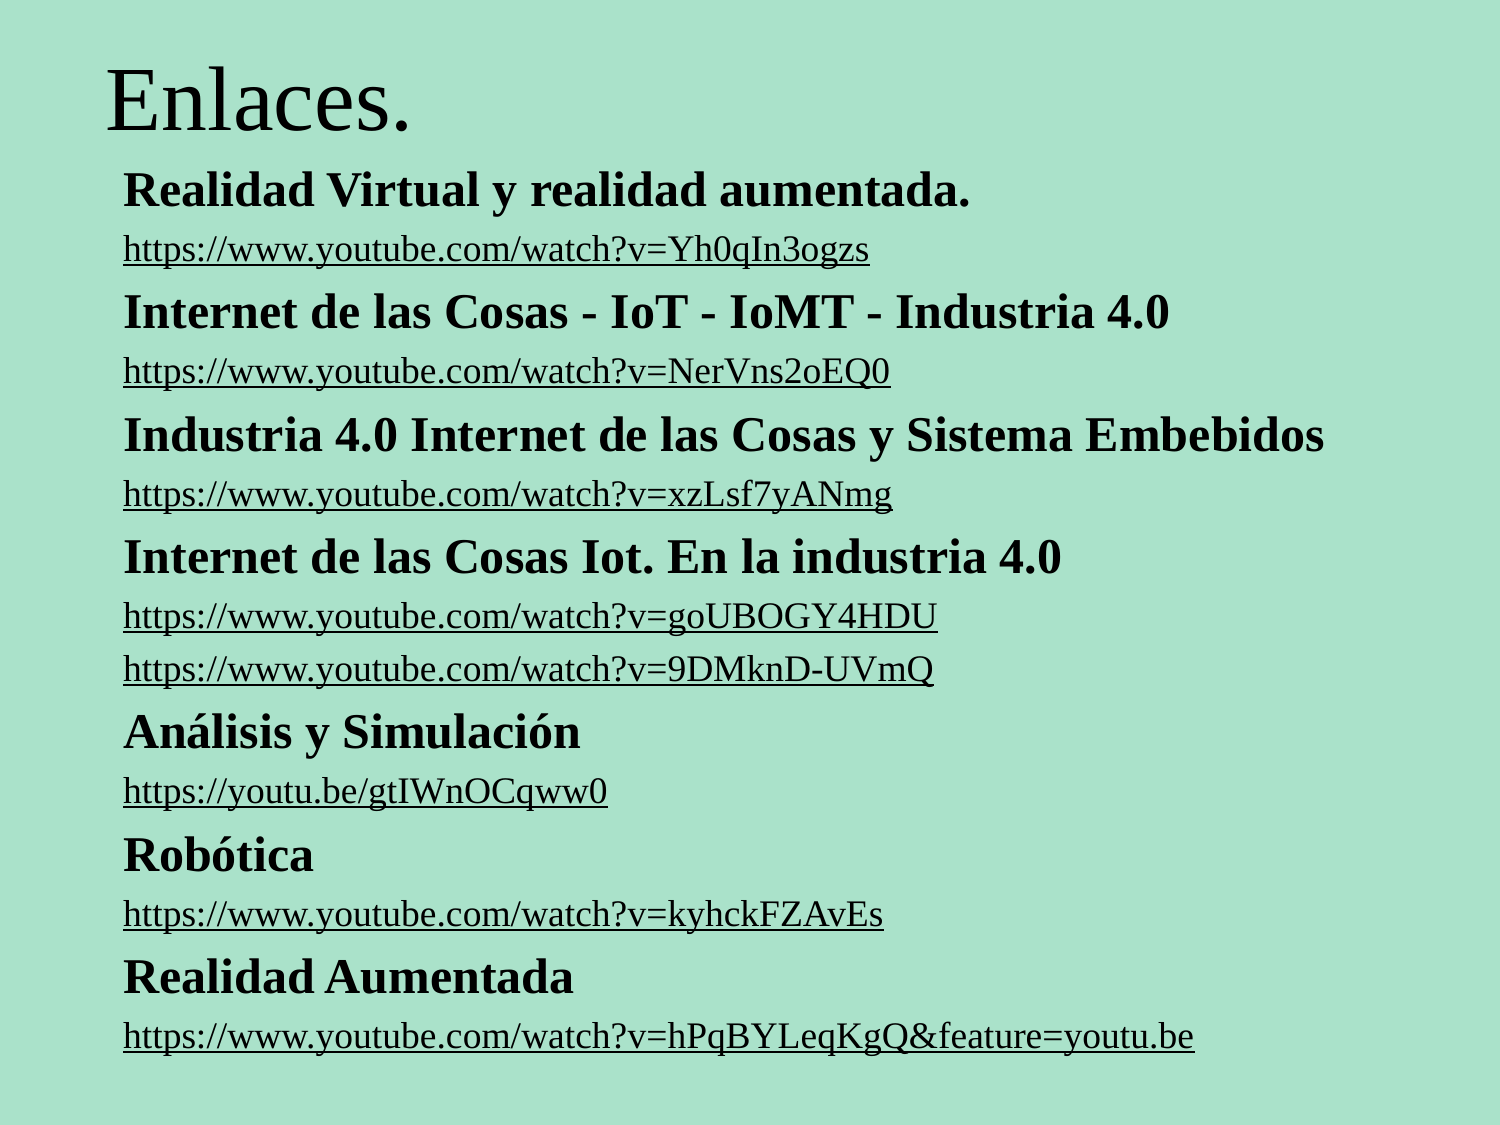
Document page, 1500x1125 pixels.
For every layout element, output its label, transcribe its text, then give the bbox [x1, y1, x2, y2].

title Enlaces. [90, 0, 1367, 188]
list Realidad Virtual y realidad aumentada. https://www.youtube.com/watch?v=Yh0qIn3ogzs Internet de las Cosas - IoT - IoMT - Industria 4.0 https://www.youtube.com/watch?v=NerVns2oEQ0 Industria 4.0 Internet de las Cosas y Sistema Embebidos https://www.youtube.com/watch?v=xzLsf7yANmg Internet de las Cosas Iot. En la industria 4.0 https://www.youtube.com/watch?v=goUBOGY4HDU https://www.youtube.com/watch?v=9DMknD-UVmQ Análisis y Simulación https://youtu.be/gtIWnOCqww0 Robótica https://www.youtube.com/watch?v=kyhckFZAvEs Realidad Aumentada https://www.youtube.com/watch?v=hPqBYLeqKgQ&feature=youtu.be [107, 148, 1367, 1116]
